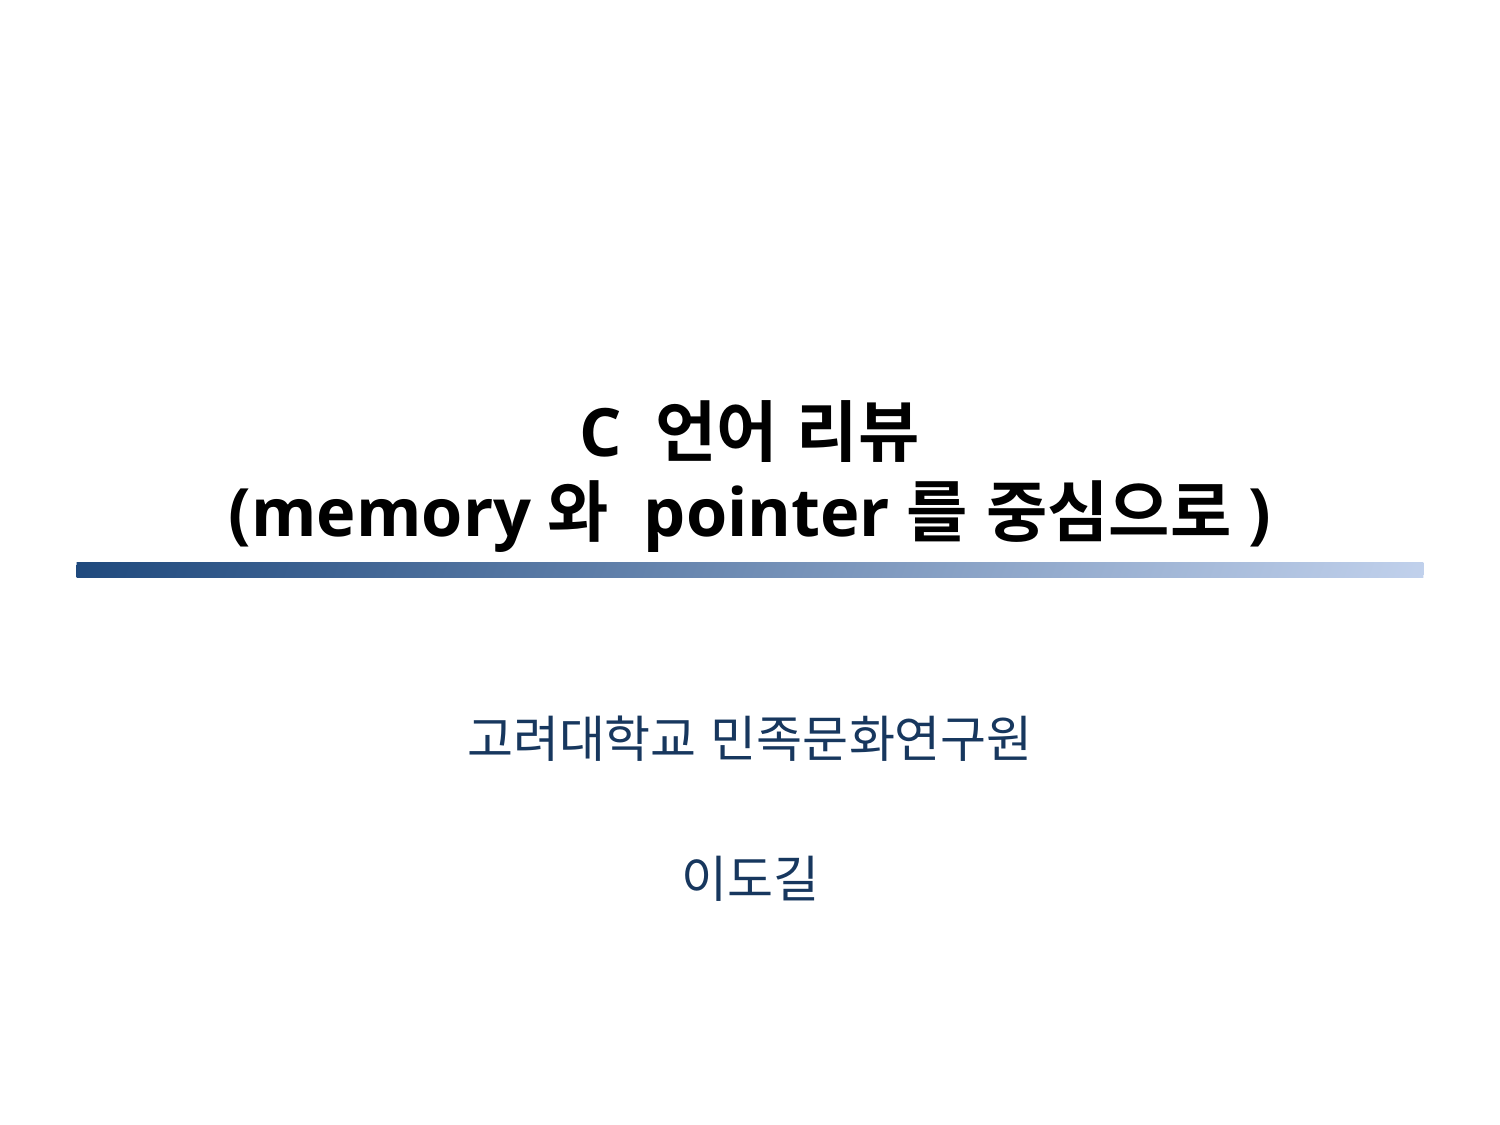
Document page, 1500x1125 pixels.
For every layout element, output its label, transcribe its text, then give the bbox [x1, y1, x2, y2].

subtitle 고려대학교 민족문화연구원 이도길 [225, 700, 1275, 988]
title C 언어 리뷰 (memory와 pointer를 중심으로) [112, 349, 1388, 591]
